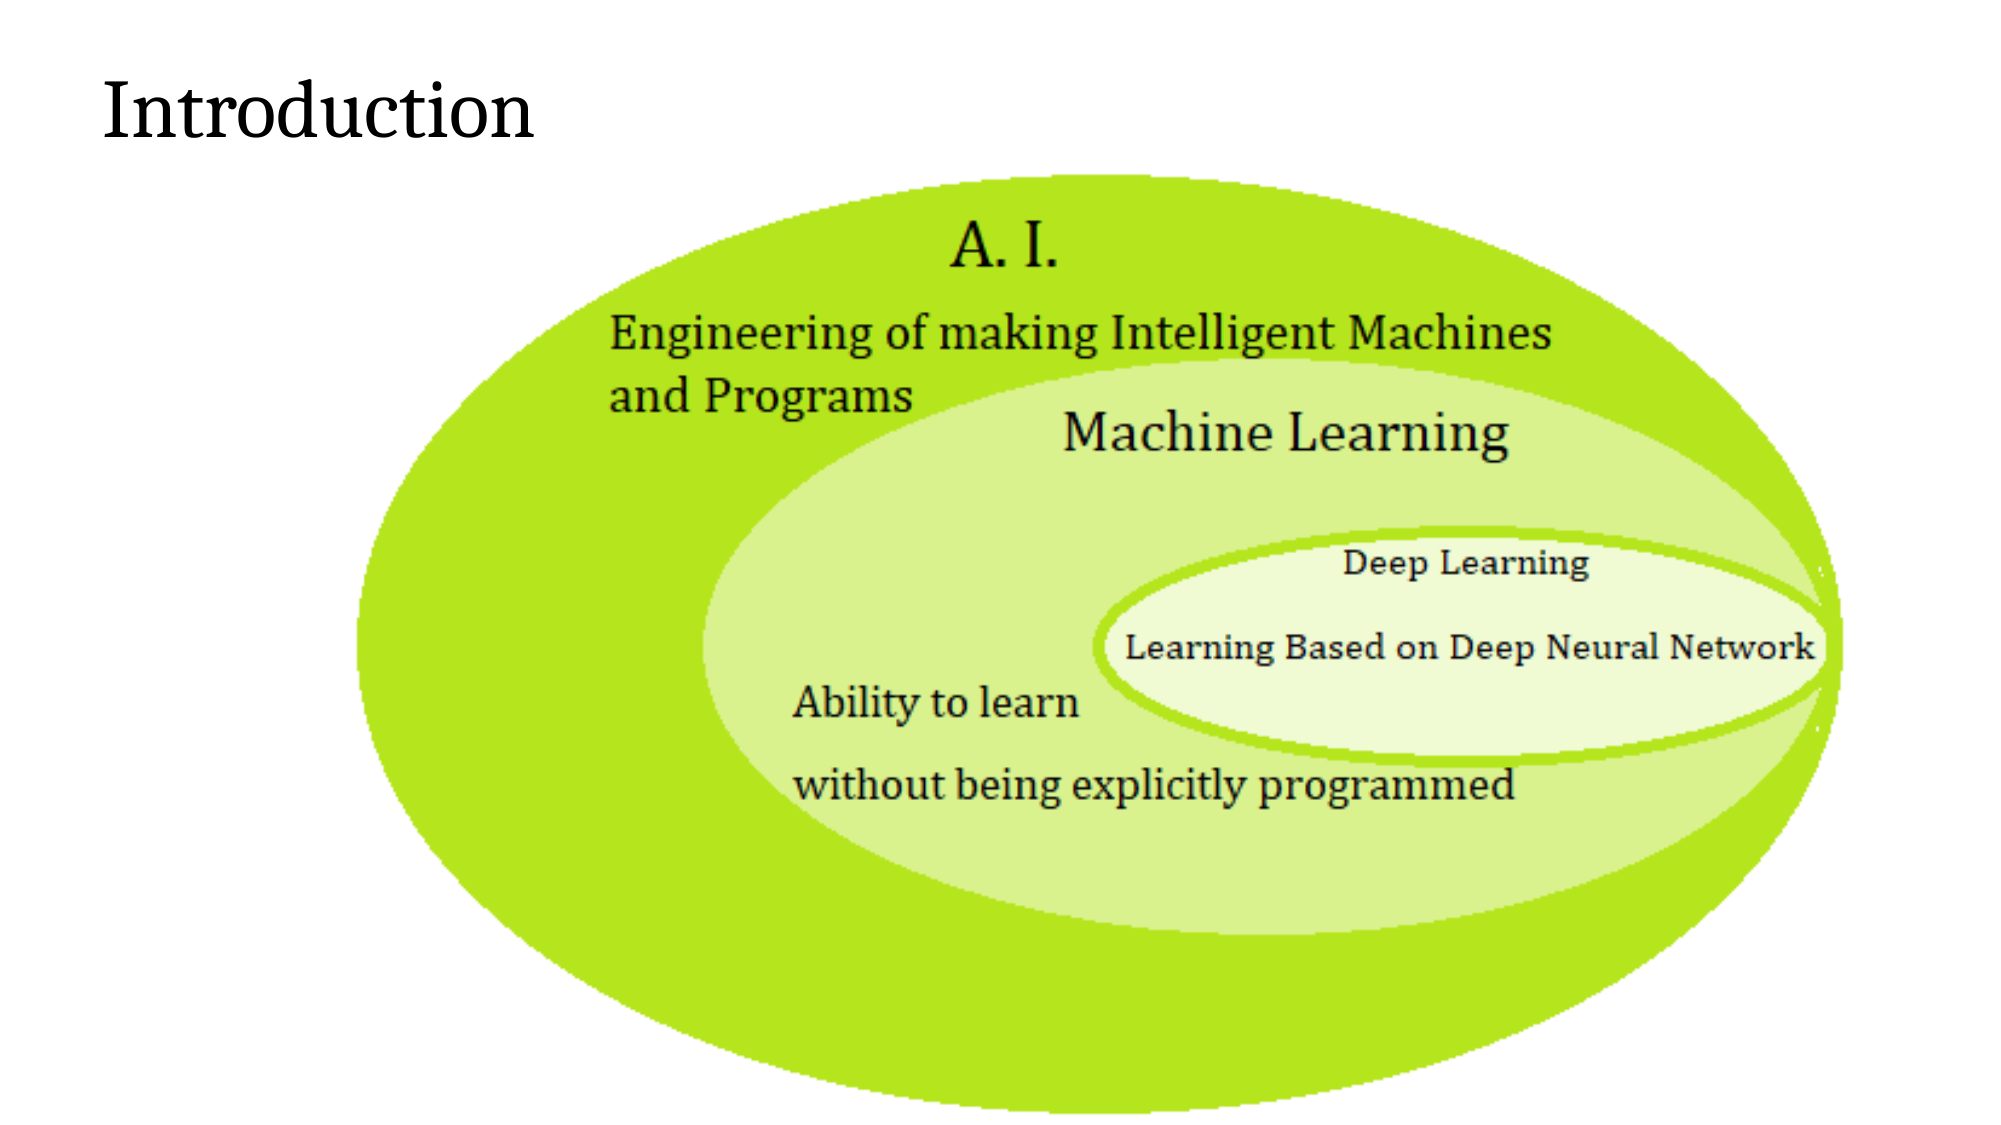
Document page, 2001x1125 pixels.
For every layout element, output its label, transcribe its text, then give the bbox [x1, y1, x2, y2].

picture [347, 156, 1863, 1125]
title Introduction [87, 1, 1813, 220]
